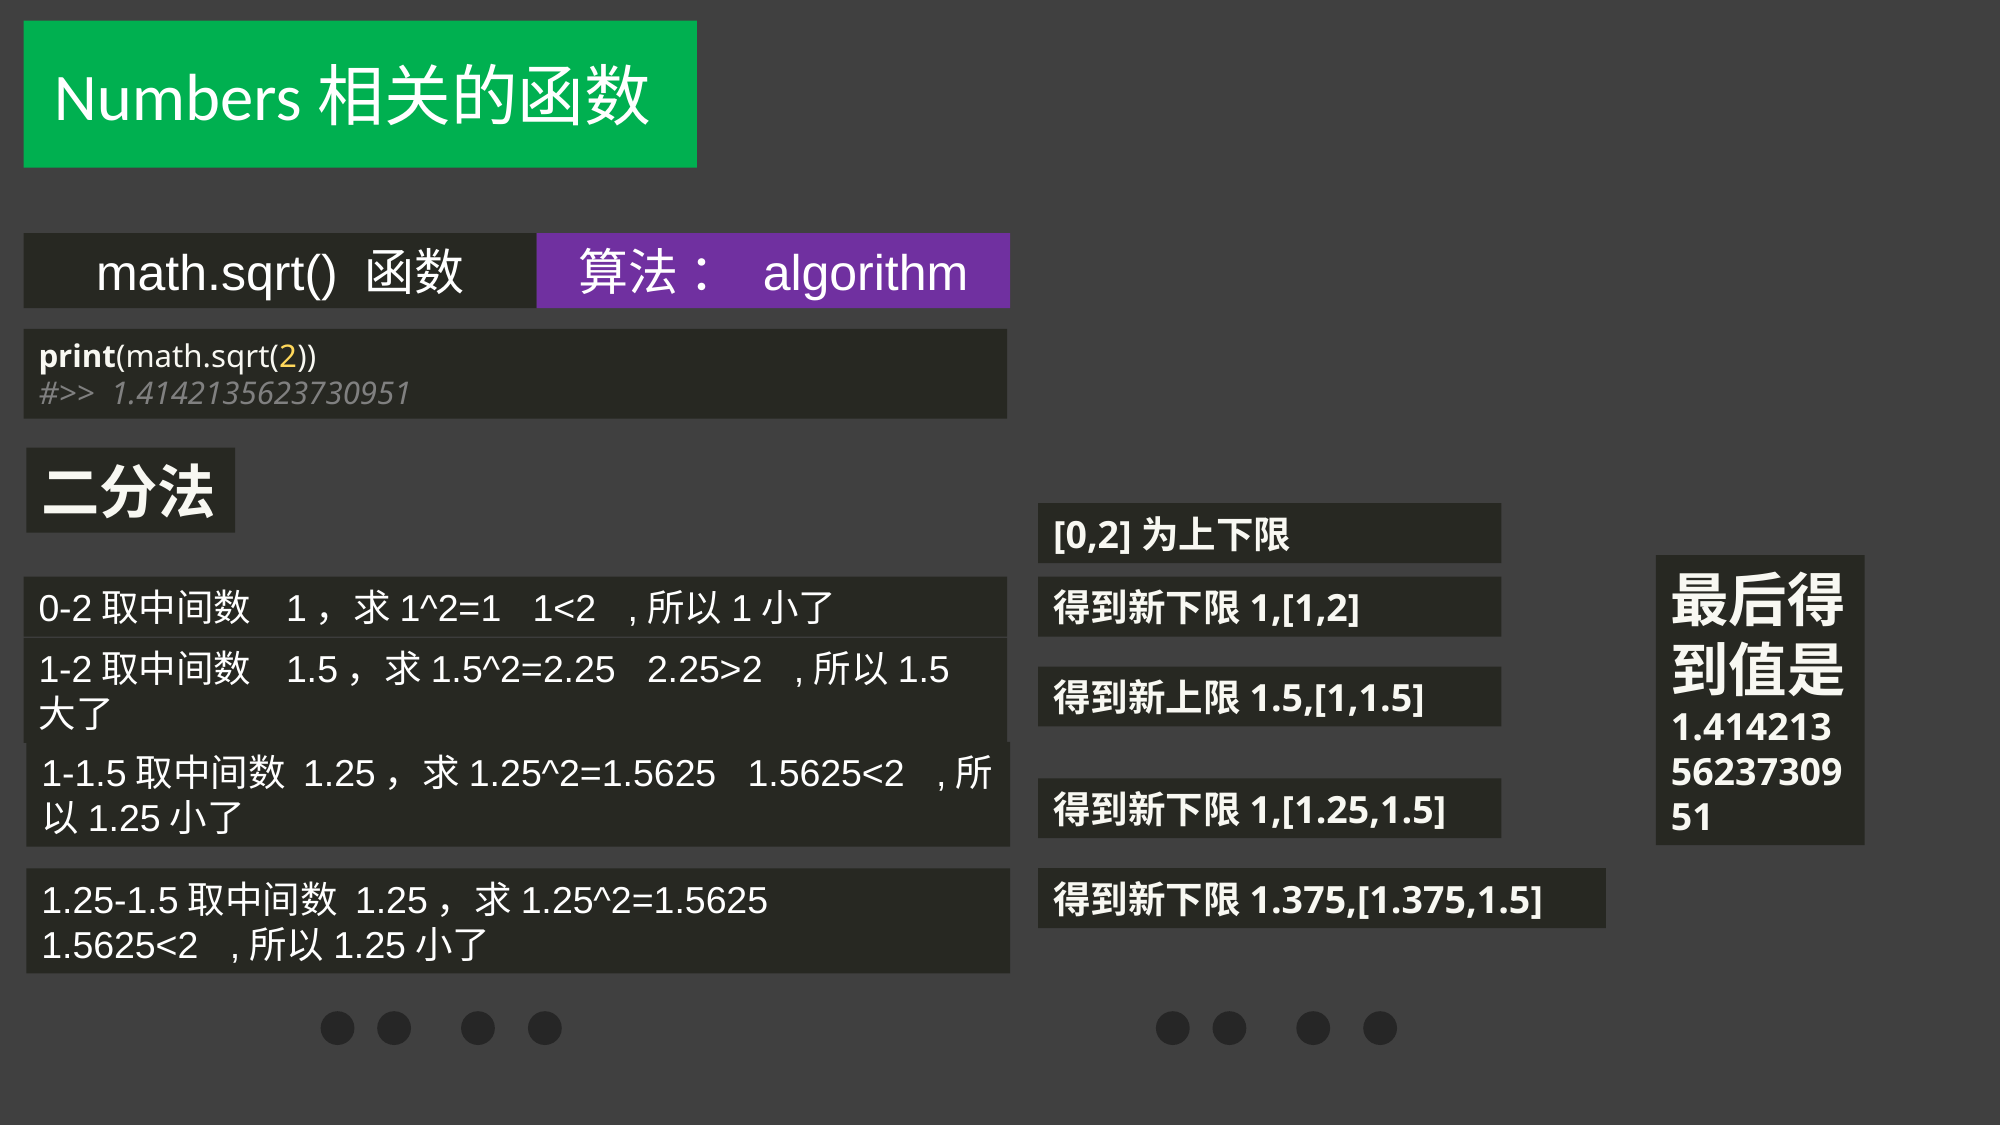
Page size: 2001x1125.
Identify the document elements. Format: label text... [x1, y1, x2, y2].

text_box [1211, 1010, 1248, 1047]
text_box 得到新上限1.5,[1,1.5] [1038, 666, 1502, 727]
text_box 得到新下限1.375,[1.375,1.5] [1038, 868, 1606, 929]
text_box [526, 1010, 563, 1047]
text_box [1362, 1010, 1399, 1047]
text_box 算法 ： algorithm [536, 233, 1011, 309]
text_box 0-2取中间数 1，求1^2=1 1<2 ,所以1小了 [23, 576, 1008, 637]
text_box [1295, 1010, 1332, 1047]
text_box Numbers相关的函数 [22, 20, 698, 169]
text_box [319, 1010, 356, 1047]
text_box [1154, 1010, 1191, 1047]
text_box 1-2取中间数 1.5，求1.5^2=2.25 2.25>2 ,所以1.5大了 [23, 637, 1008, 743]
text_box 1-1.5取中间数 1.25，求1.25^2=1.5625 1.5625<2 ,所以1.25小了 [26, 741, 1011, 847]
text_box math.sqrt() 函数 [23, 233, 536, 309]
text_box 二分法 [26, 447, 236, 533]
text_box print(math.sqrt(2)) #>> 1.4142135623730951 [23, 328, 1008, 419]
text_box 得到新下限1,[1.25,1.5] [1038, 778, 1502, 839]
text_box 最后得到值是 1.4142135623730951 [1655, 555, 1865, 846]
text_box [460, 1010, 496, 1047]
text_box 得到新下限1,[1,2] [1038, 576, 1502, 637]
text_box [376, 1010, 413, 1047]
text_box 1.25-1.5取中间数 1.25，求1.25^2=1.5625 1.5625<2 ,所以1.25小了 [26, 868, 1011, 974]
text_box [0,2]为上下限 [1038, 503, 1502, 564]
